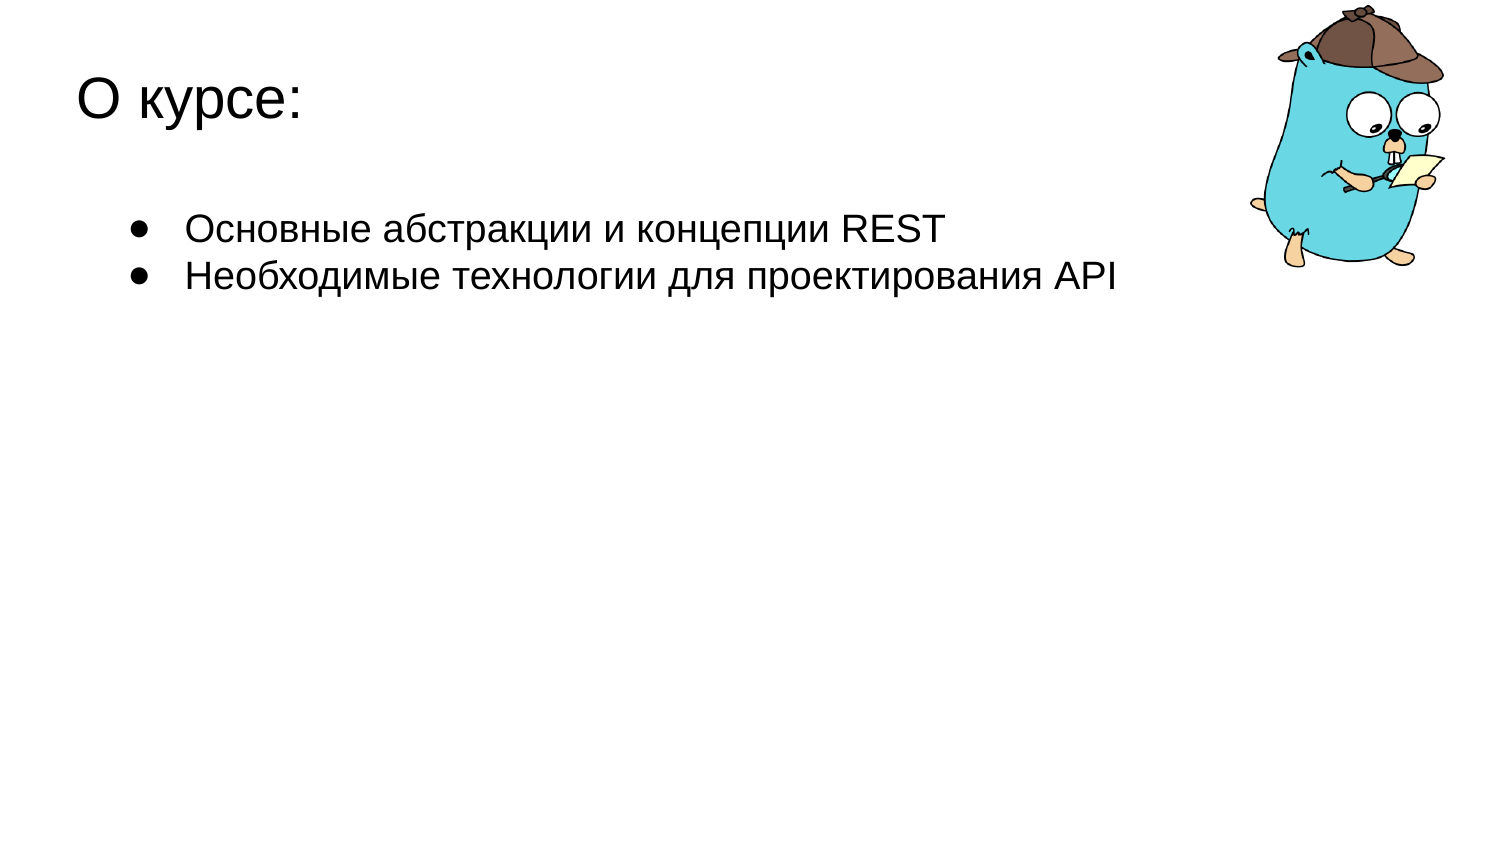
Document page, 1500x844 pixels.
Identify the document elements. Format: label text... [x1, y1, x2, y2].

picture [1208, 0, 1500, 275]
text_box Основные абстракции и концепции REST Необходимые технологии для проектирования API [94, 187, 1382, 753]
text_box О курсе: [61, 44, 605, 174]
